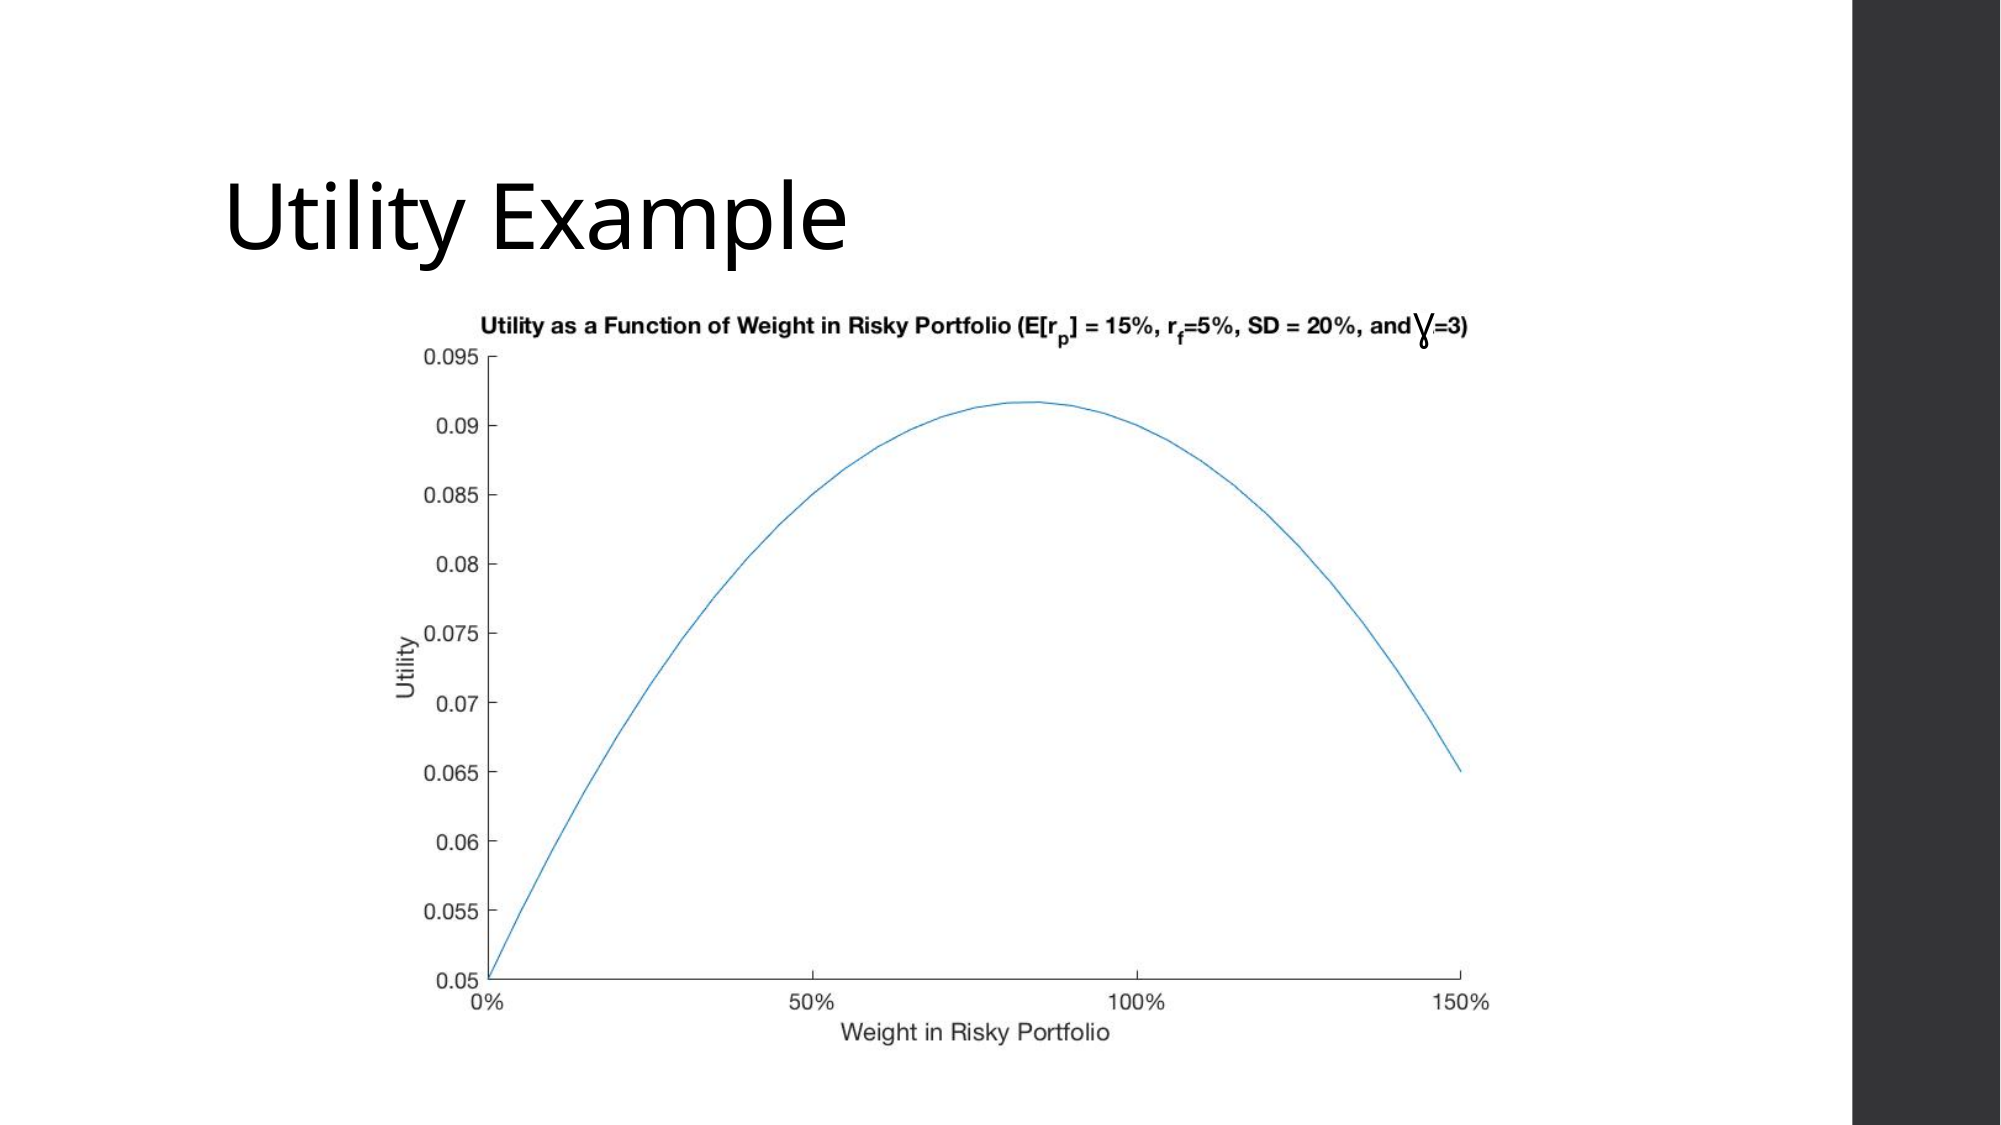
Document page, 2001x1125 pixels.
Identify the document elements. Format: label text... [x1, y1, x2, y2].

title Utility Example [206, 60, 1797, 278]
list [324, 299, 1581, 1064]
